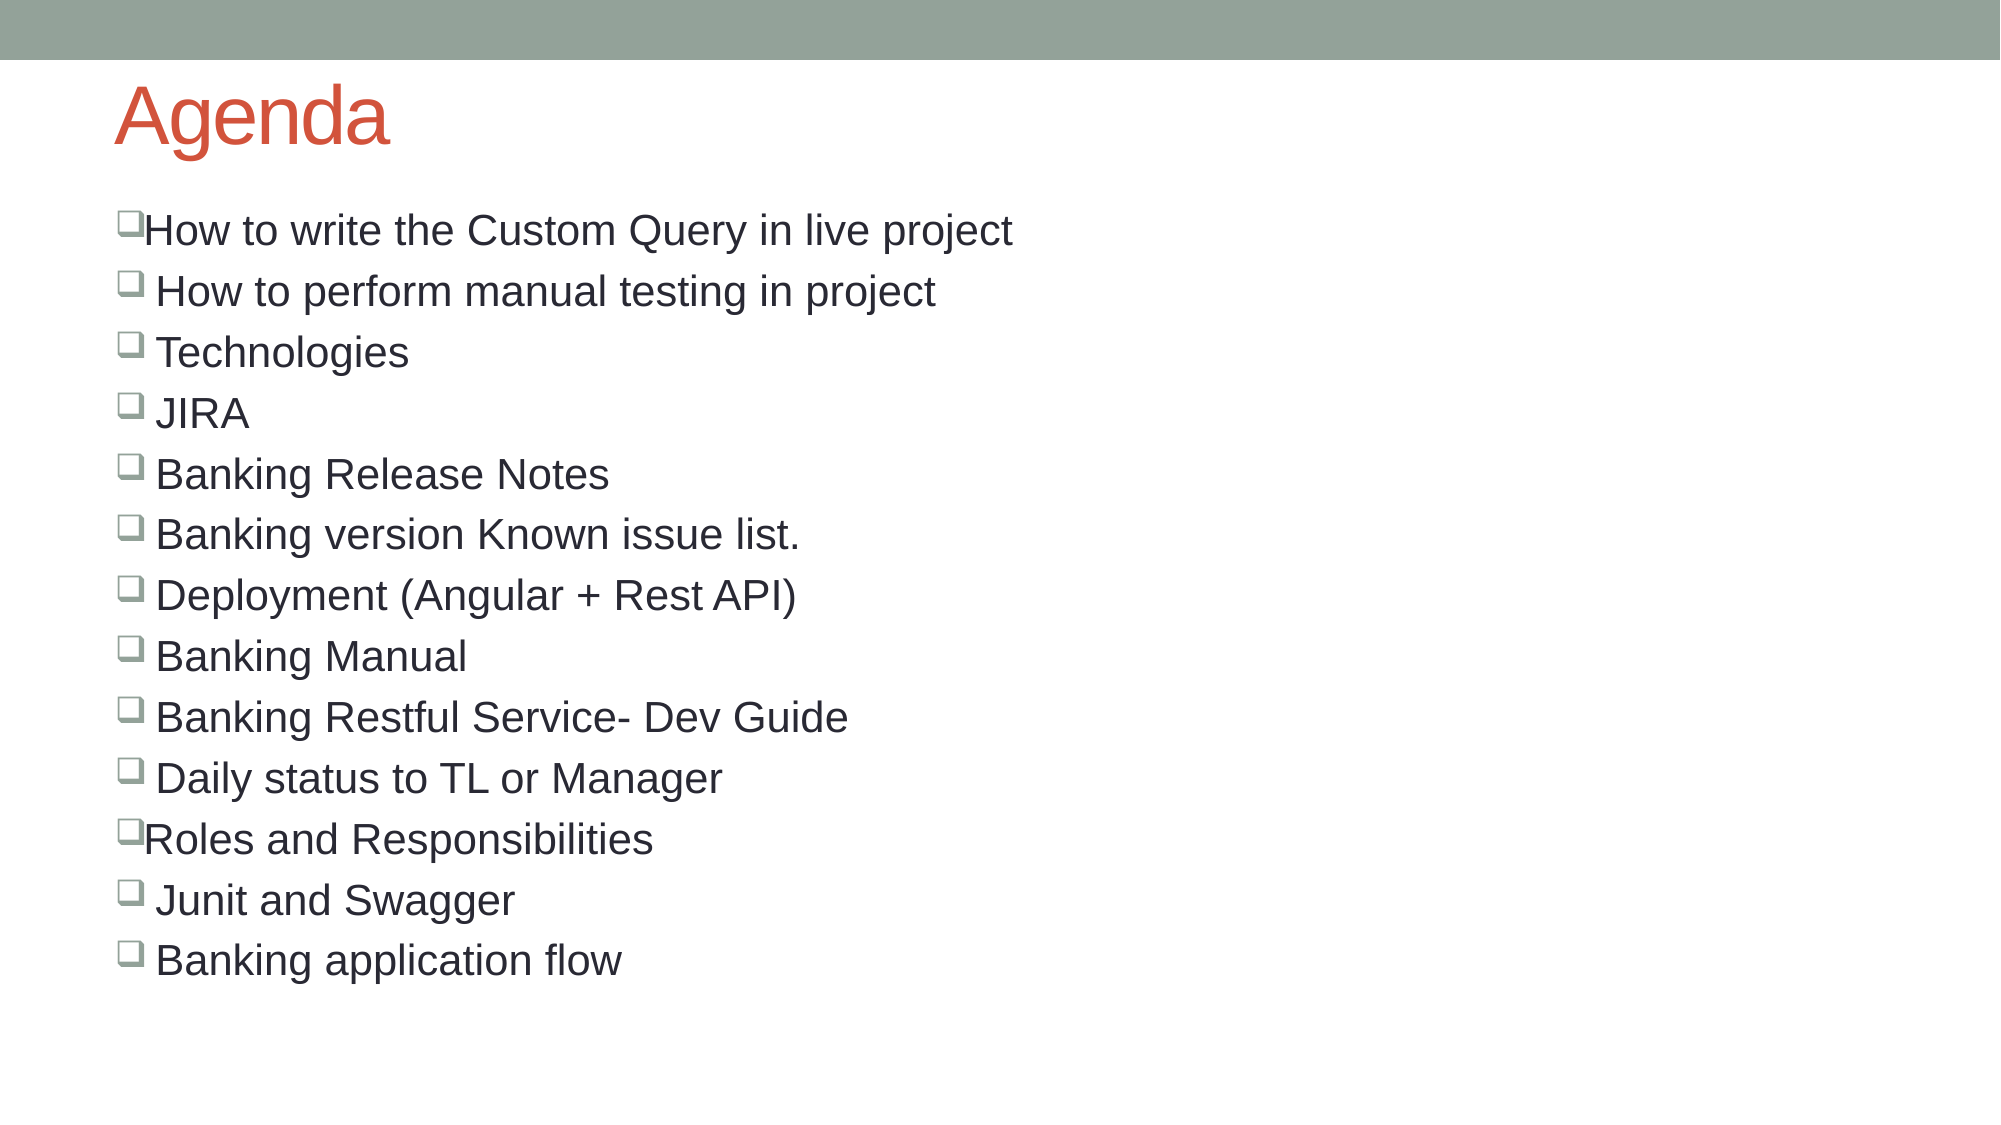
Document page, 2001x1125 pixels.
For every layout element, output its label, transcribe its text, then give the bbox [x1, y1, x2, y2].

list How to write the Custom Query in live project How to perform manual testing in project Technologies JIRA Banking Release Notes Banking version Known issue list. Deployment (Angular + Rest API) Banking Manual Banking Restful Service- Dev Guide Daily status to TL or Manager Roles and Responsibilities Junit and Swagger Banking application flow [99, 194, 1900, 995]
title Agenda [99, 30, 1900, 193]
